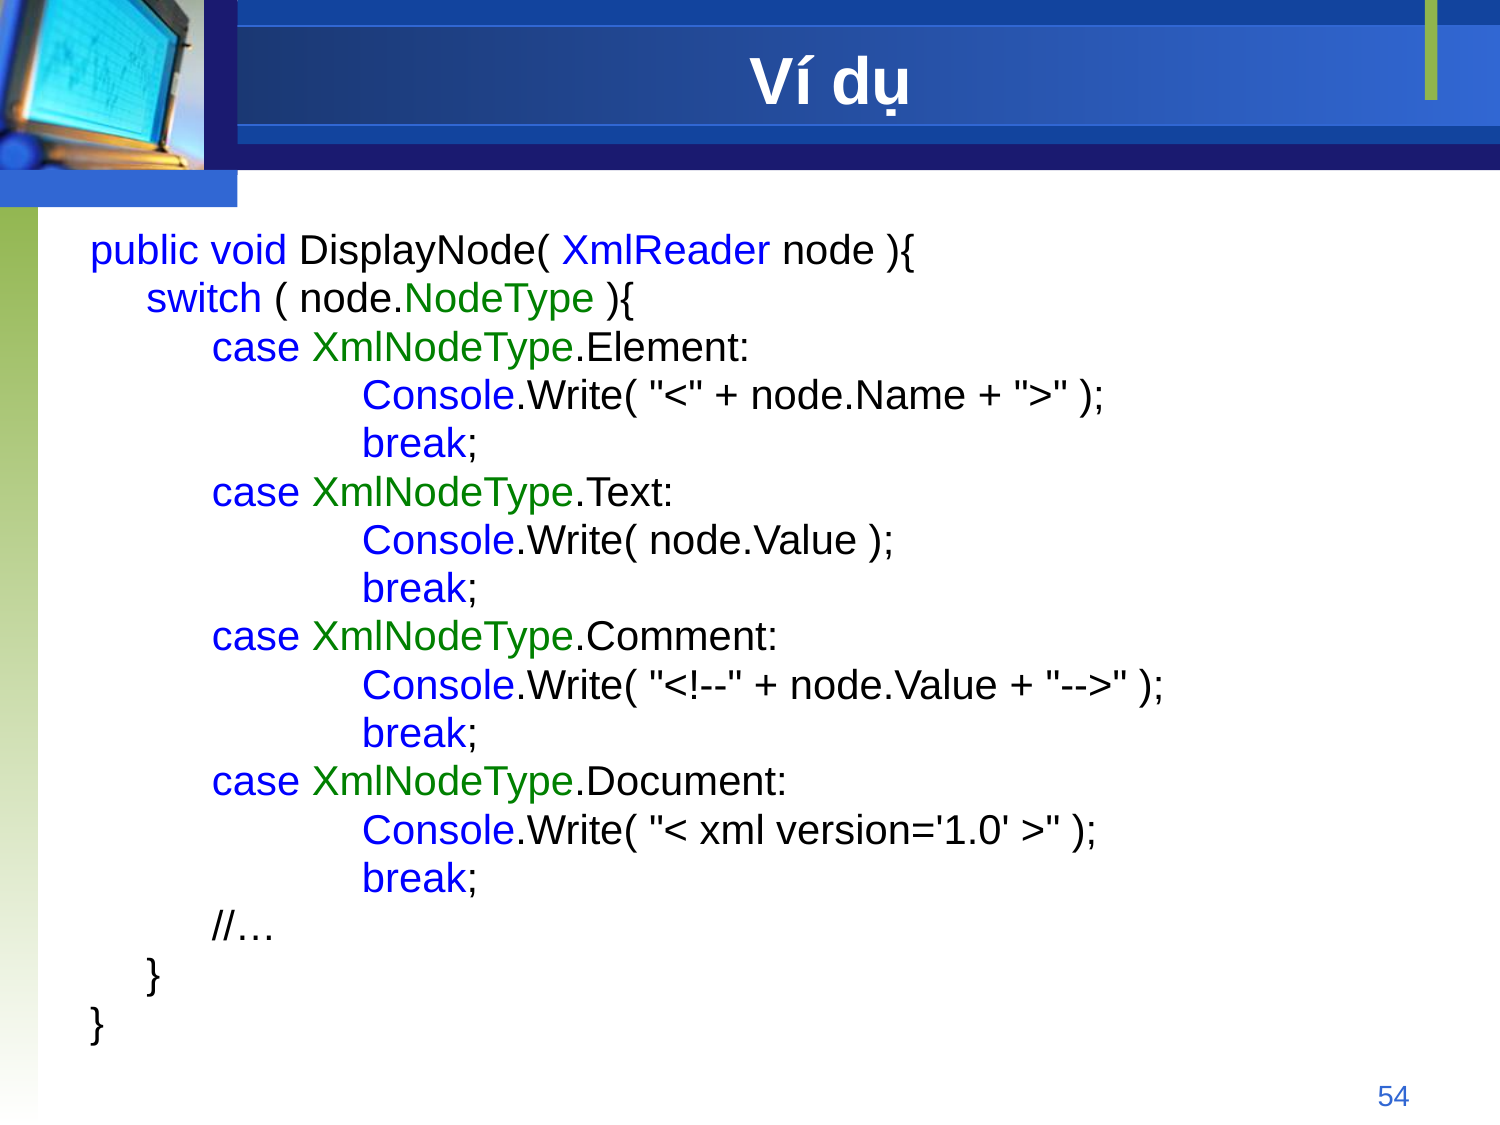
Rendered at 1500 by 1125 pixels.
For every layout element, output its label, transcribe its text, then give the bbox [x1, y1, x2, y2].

title Ví dụ [237, 33, 1425, 122]
picture [0, 0, 204, 169]
list public void DisplayNode( XmlReader node ){ switch ( node.NodeType ){ case XmlNodeType.Element: Console.Write( "<" + node.Name + ">" ); break; case XmlNodeType.Text: Console.Write( node.Value ); break; case XmlNodeType.Comment: Console.Write( "<!--" + node.Value + "-->" ); break; case XmlNodeType.Document: Console.Write( "< xml version='1.0' >" ); break; //… } } [75, 224, 1425, 1075]
slide_number 54 [1074, 1069, 1426, 1111]
